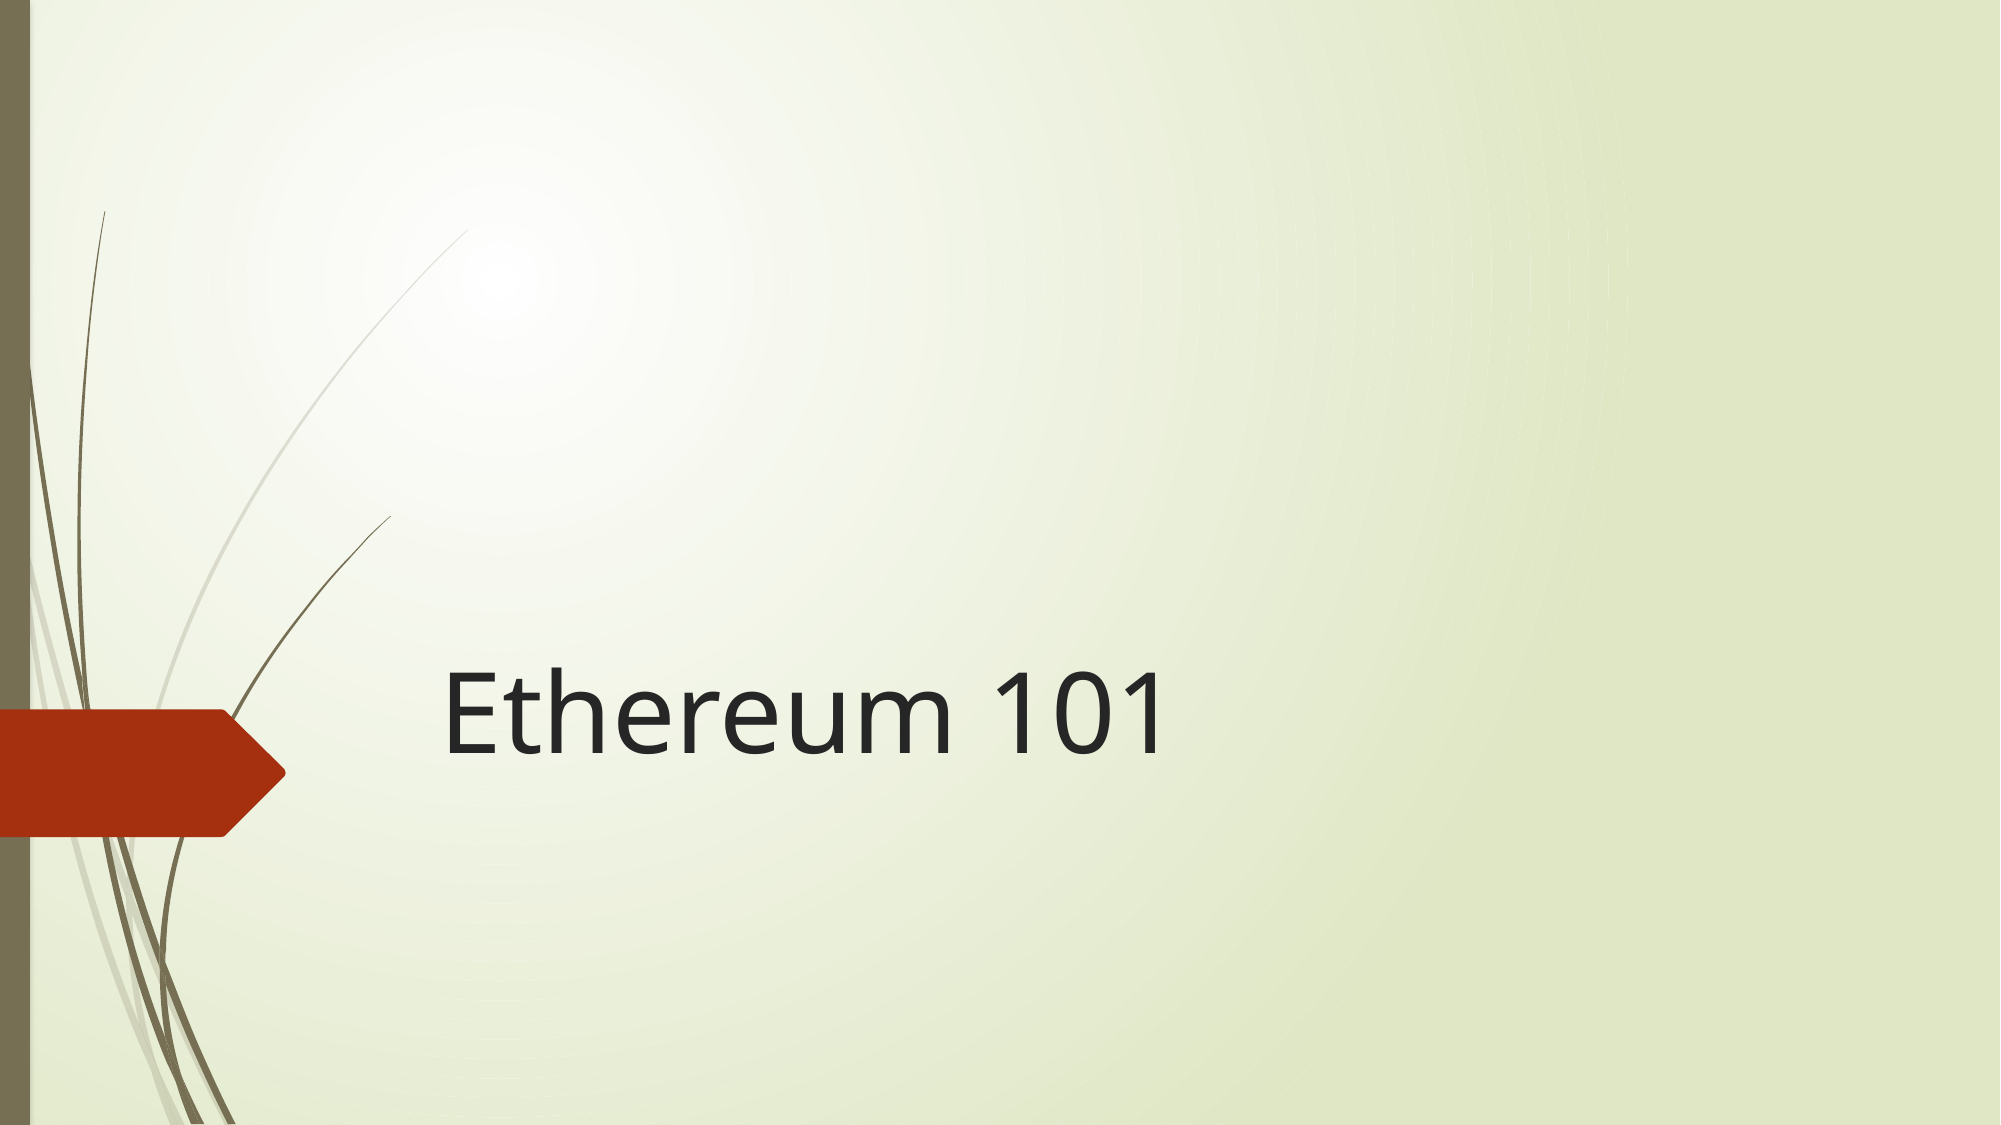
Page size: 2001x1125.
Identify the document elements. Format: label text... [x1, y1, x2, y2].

title Ethereum 101 [424, 412, 1888, 784]
